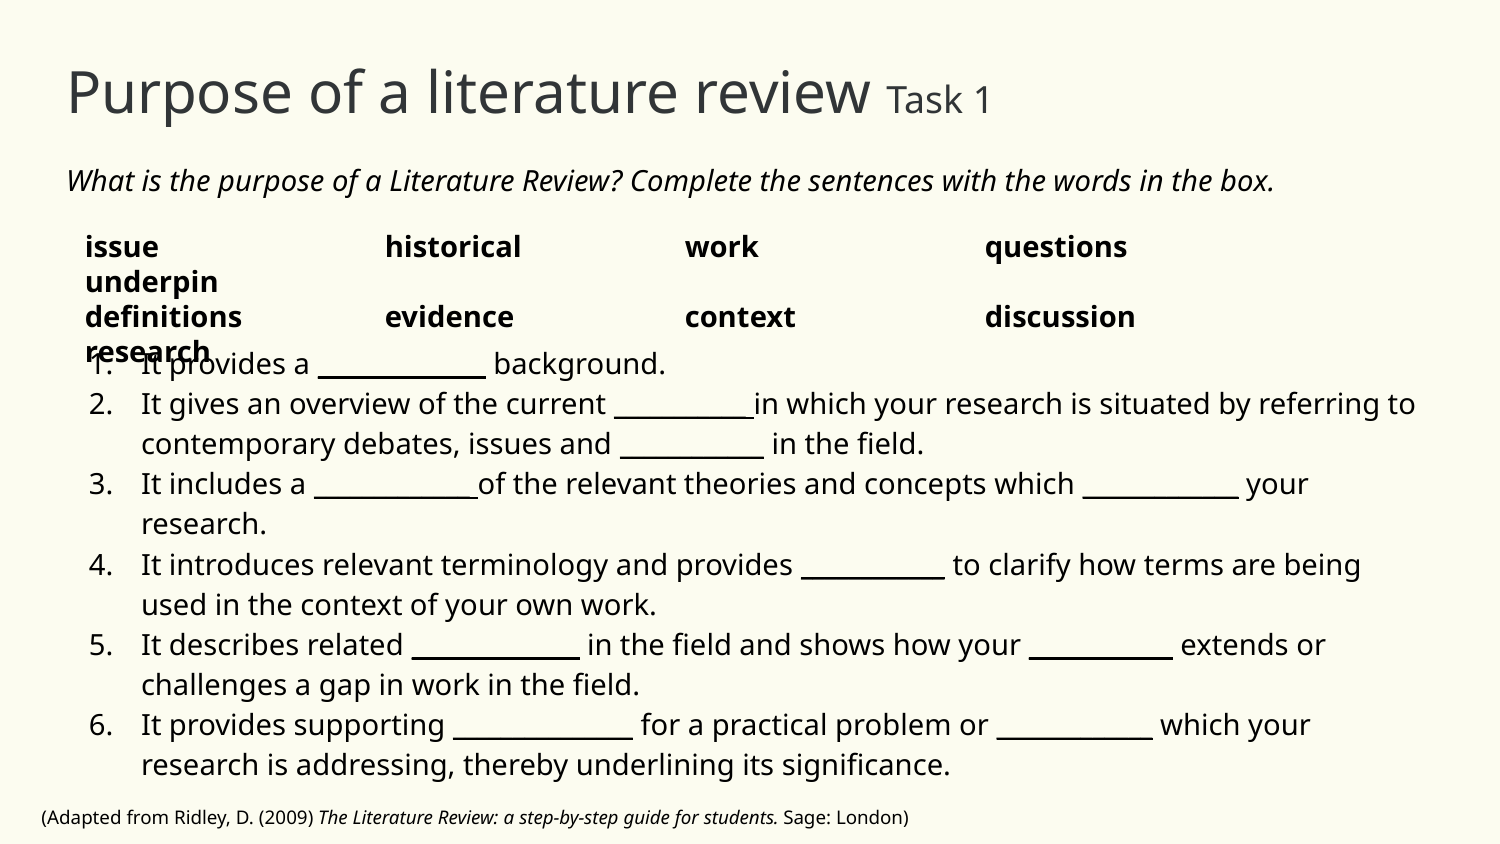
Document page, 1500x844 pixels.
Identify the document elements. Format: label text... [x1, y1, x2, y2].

title Purpose of a literature review Task 1 [51, 40, 1449, 135]
text_box (Adapted from Ridley, D. (2009) The Literature Review: a step-by-step guide for students. Sage: London) [26, 792, 1228, 841]
list What is the purpose of a Literature Review? Complete the sentences with the words in the box. It provides a ______________ background. It gives an overview of the current ___________ in which your research is situated by referring to contemporary debates, issues and ____________ in the field. It includes a _____________ of the relevant theories and concepts which _____________ your research. It introduces relevant terminology and provides ____________ to clarify how terms are being used in the context of your own work. It describes related ______________ in the field and shows how your ____________ extends or challenges a gap in work in the field. It provides supporting _______________ for a practical problem or _____________ which your research is addressing, thereby underlining its significance. [51, 141, 1449, 751]
text_box issue historical work questions underpin definitions evidence context discussion research [69, 213, 1419, 383]
